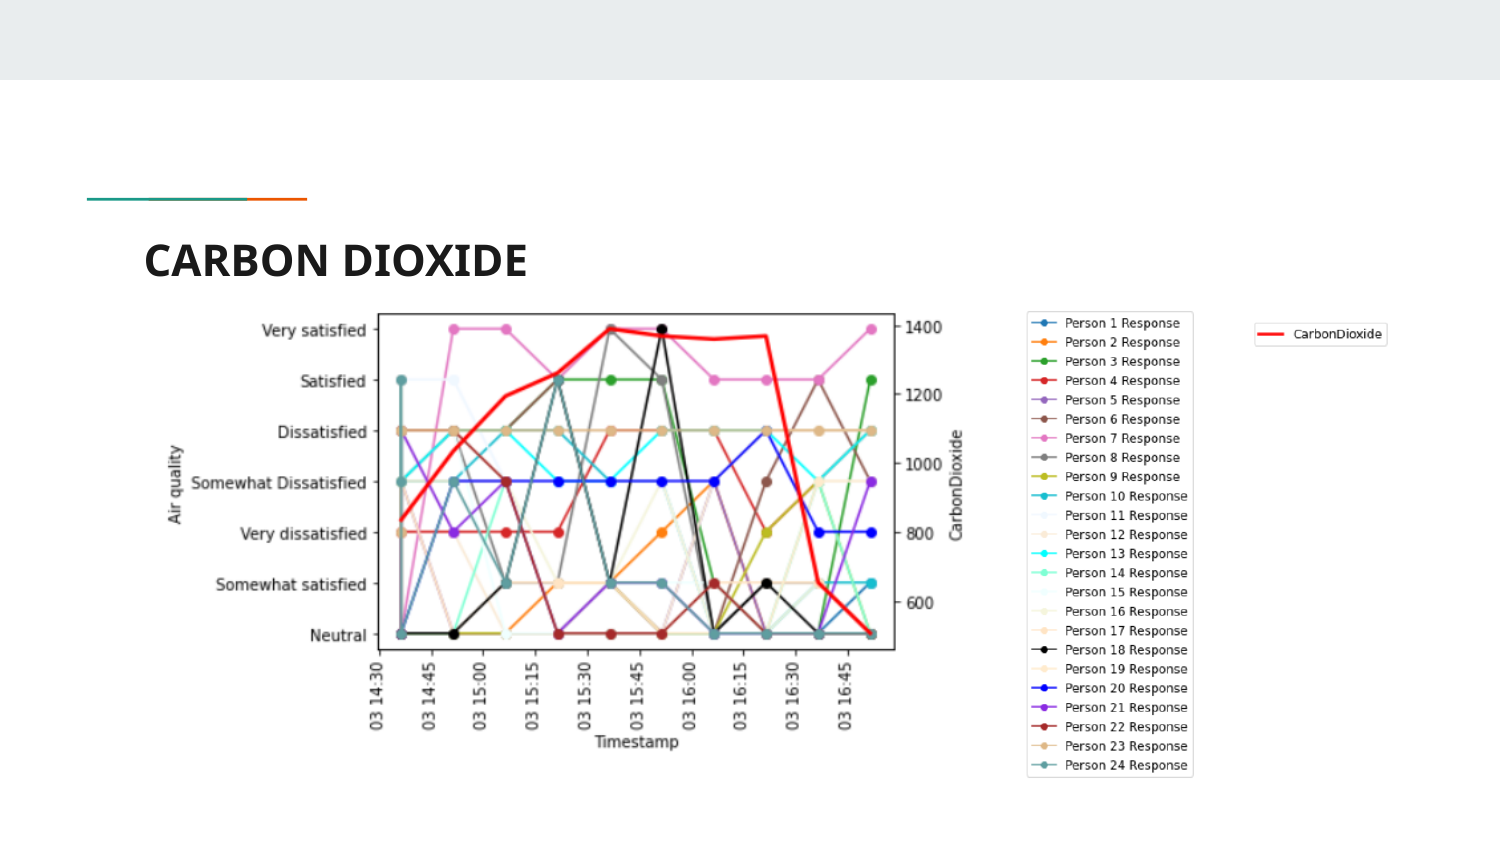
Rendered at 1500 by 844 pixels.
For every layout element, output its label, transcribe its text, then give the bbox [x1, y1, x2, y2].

picture [143, 300, 978, 782]
title CARBON DIOXIDE [128, 217, 1390, 306]
picture [1013, 296, 1391, 786]
